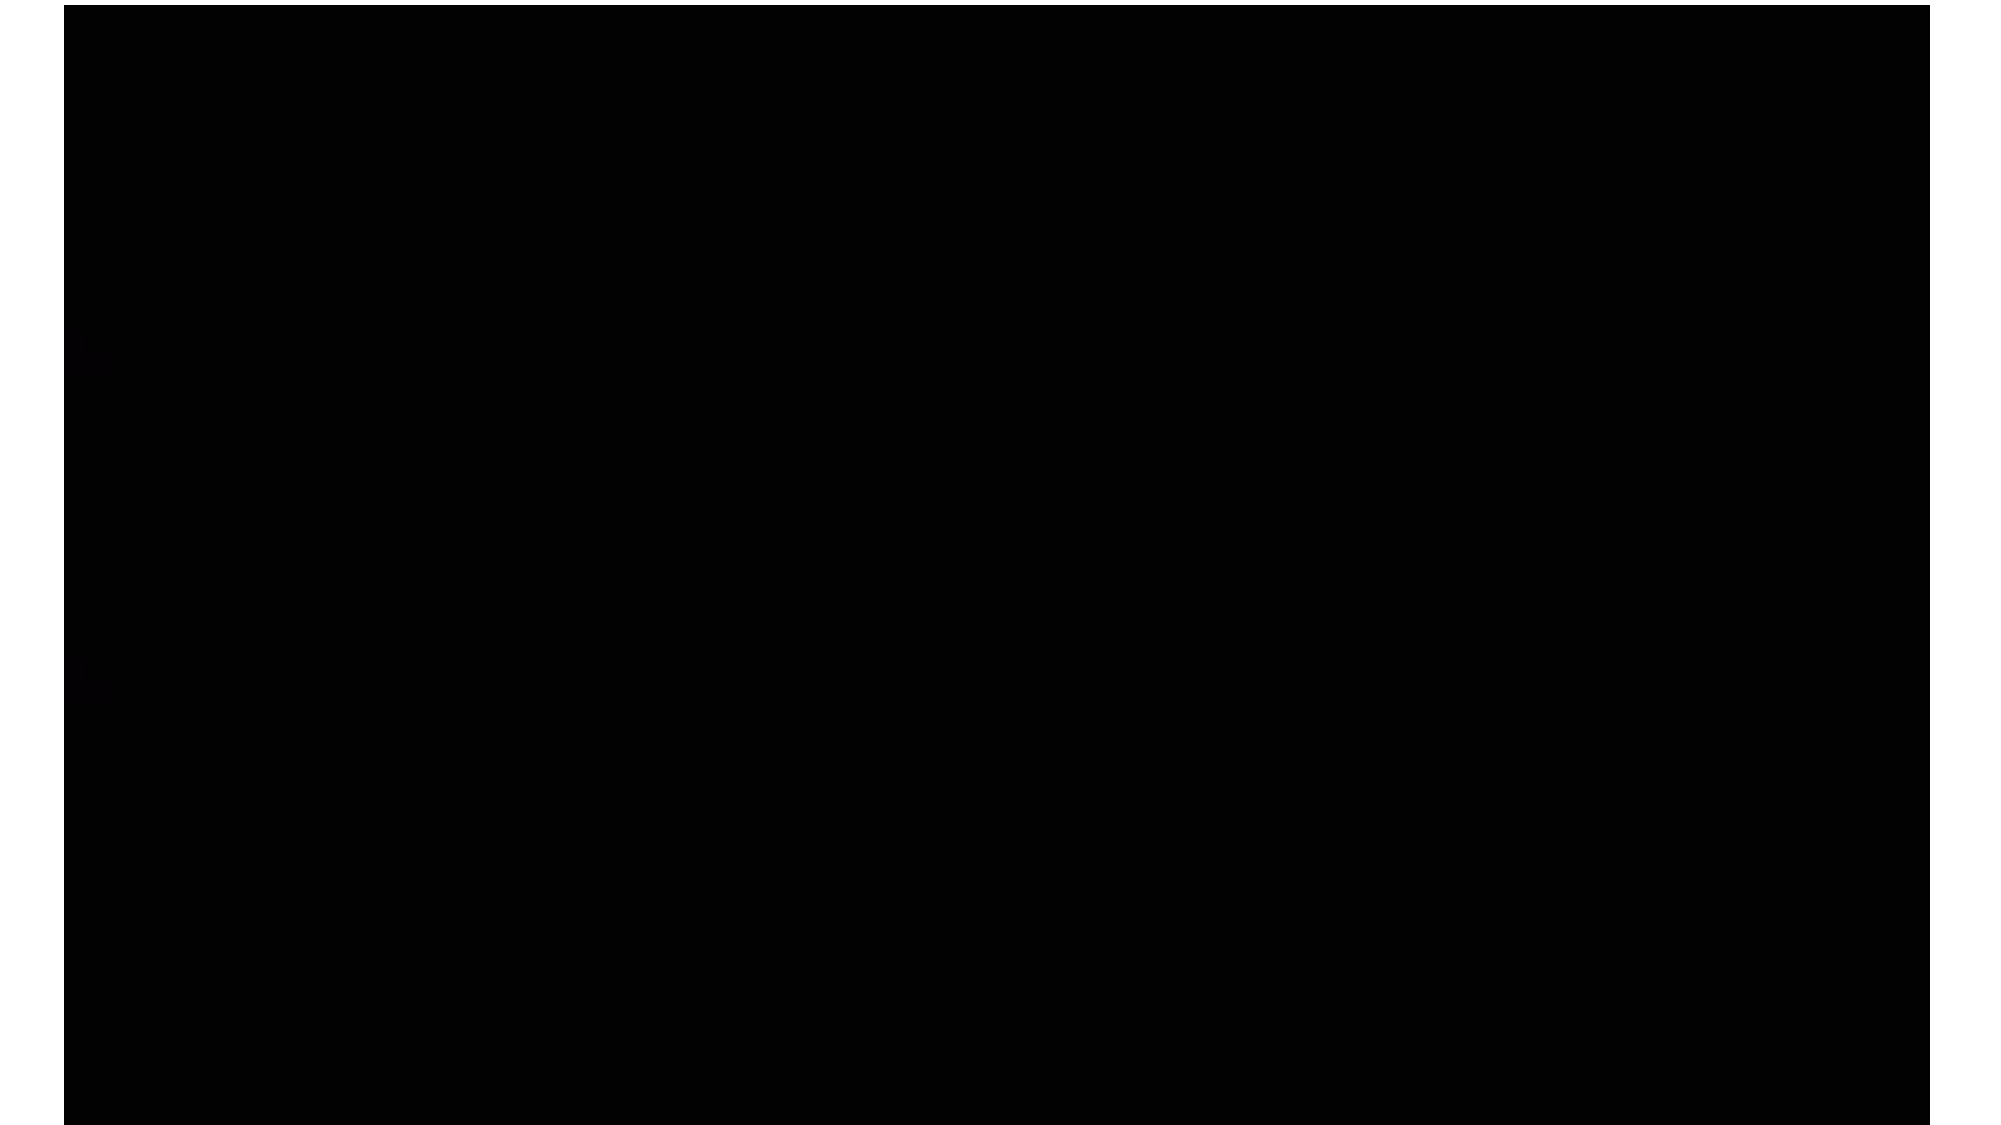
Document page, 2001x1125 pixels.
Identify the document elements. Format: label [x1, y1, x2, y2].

list [63, 4, 1931, 1125]
